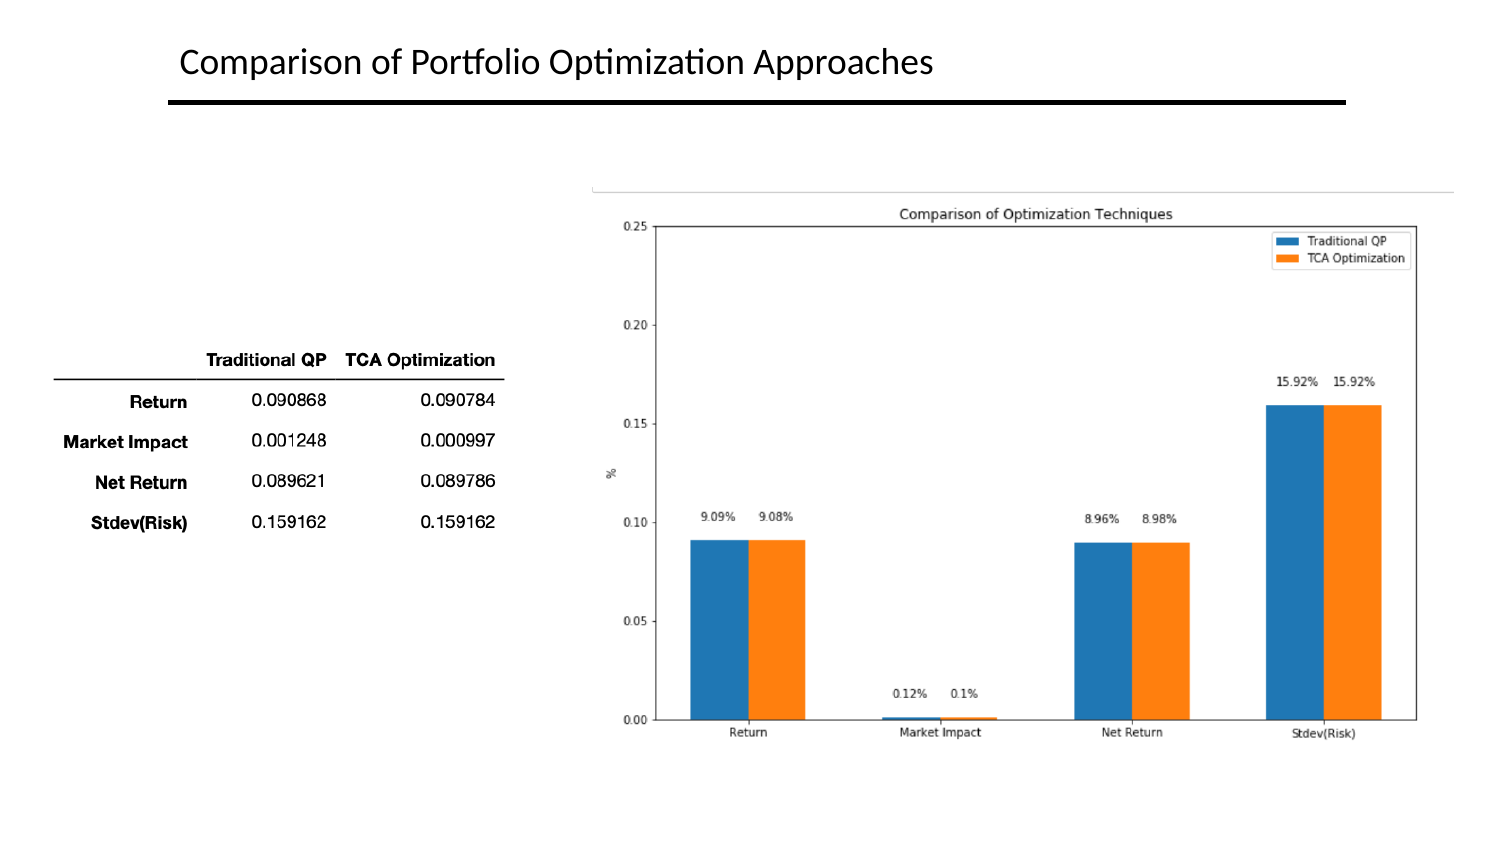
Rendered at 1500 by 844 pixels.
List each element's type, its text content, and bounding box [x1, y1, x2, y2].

picture [42, 186, 1454, 771]
title Comparison of Portfolio Optimization Approaches [168, 22, 1327, 100]
